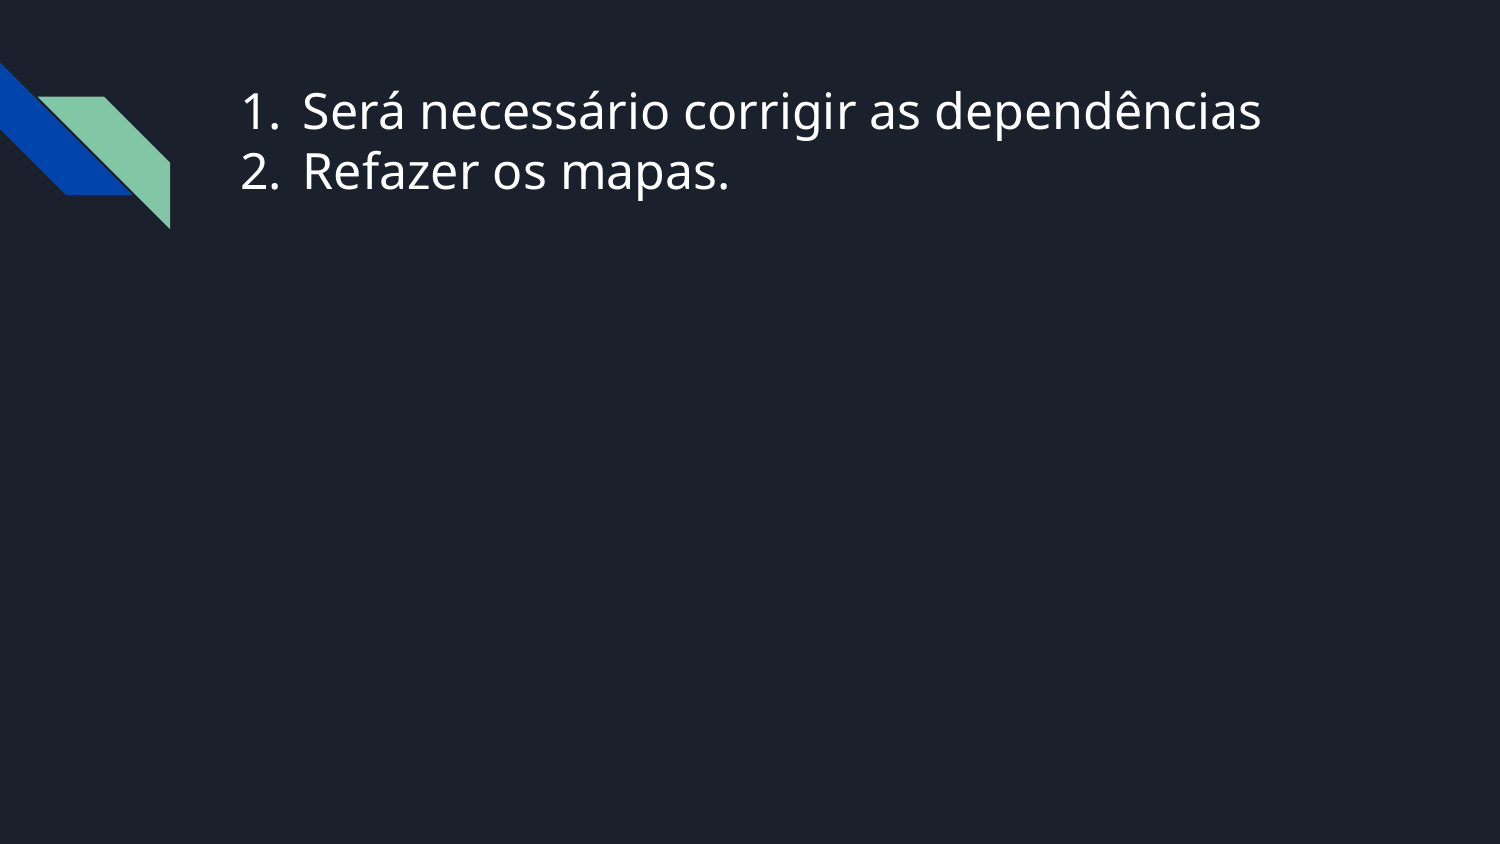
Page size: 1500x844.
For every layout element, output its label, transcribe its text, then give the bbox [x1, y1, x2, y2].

title Será necessário corrigir as dependências Refazer os mapas. [212, 64, 1368, 270]
